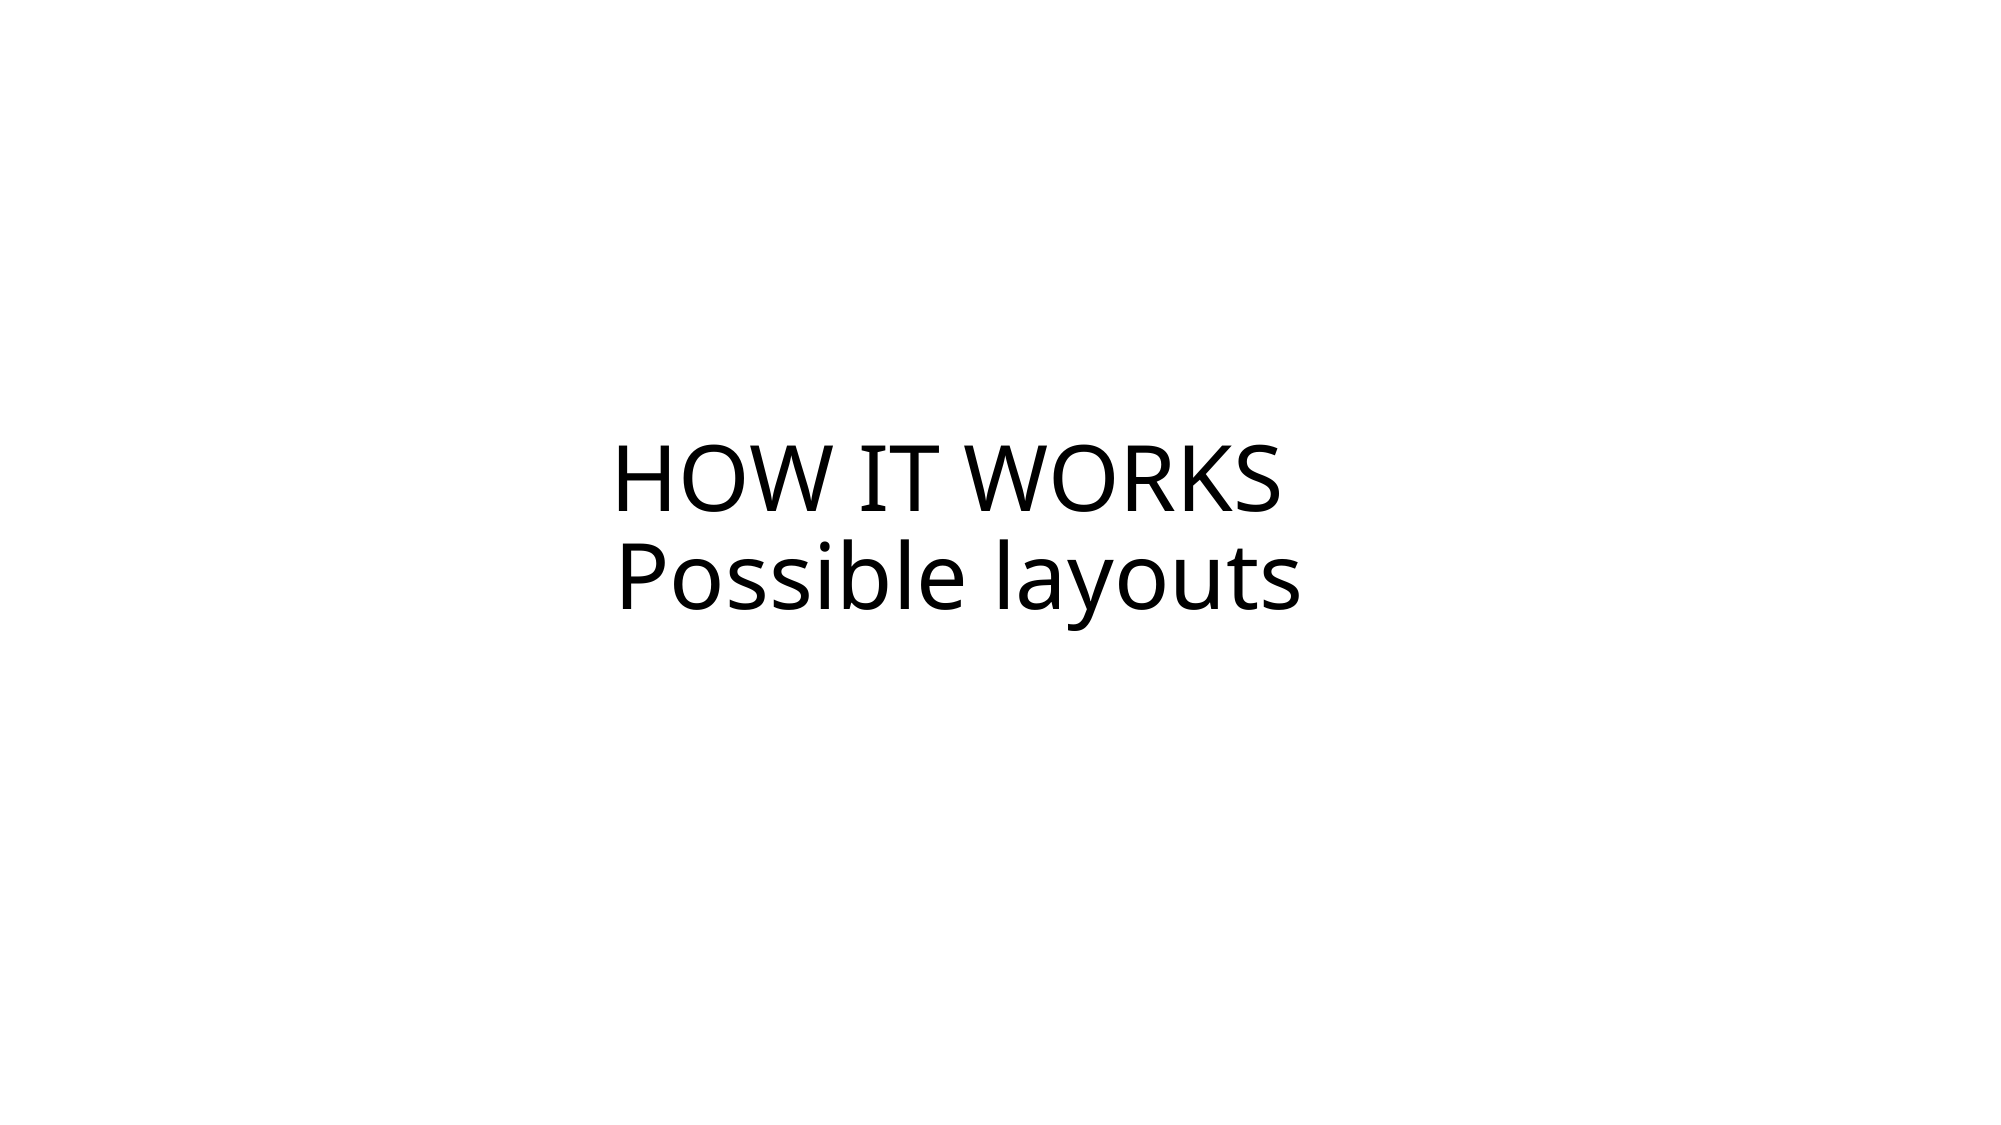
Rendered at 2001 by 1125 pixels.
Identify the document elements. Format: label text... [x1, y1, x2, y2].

title HOW IT WORKS Possible layouts [96, 422, 1822, 640]
